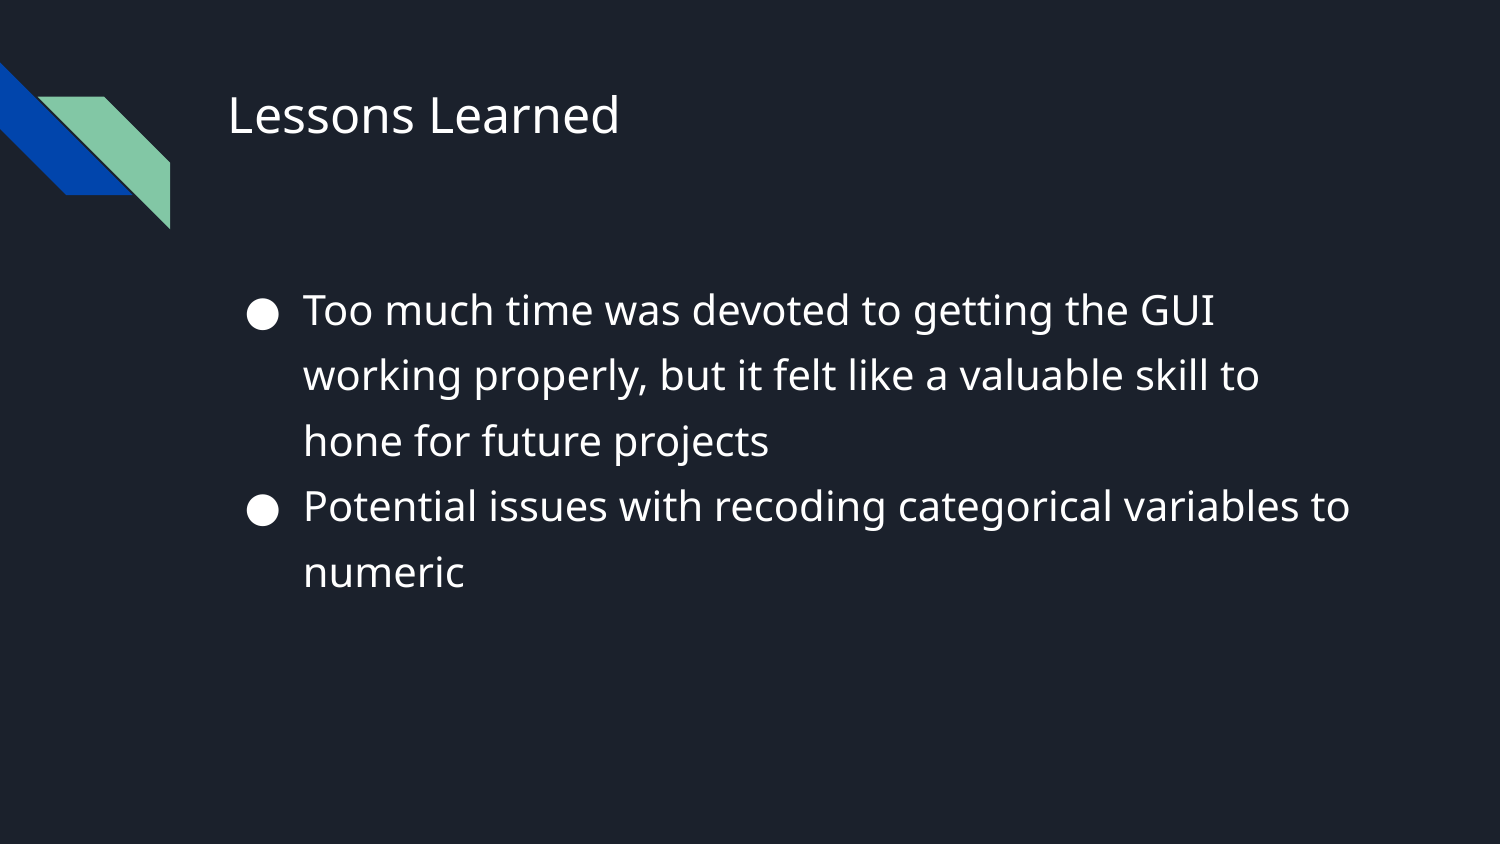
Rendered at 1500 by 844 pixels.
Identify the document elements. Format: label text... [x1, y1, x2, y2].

title Lessons Learned [212, 64, 1368, 215]
list Too much time was devoted to getting the GUI working properly, but it felt like a valuable skill to hone for future projects Potential issues with recoding categorical variables to numeric [212, 257, 1368, 735]
